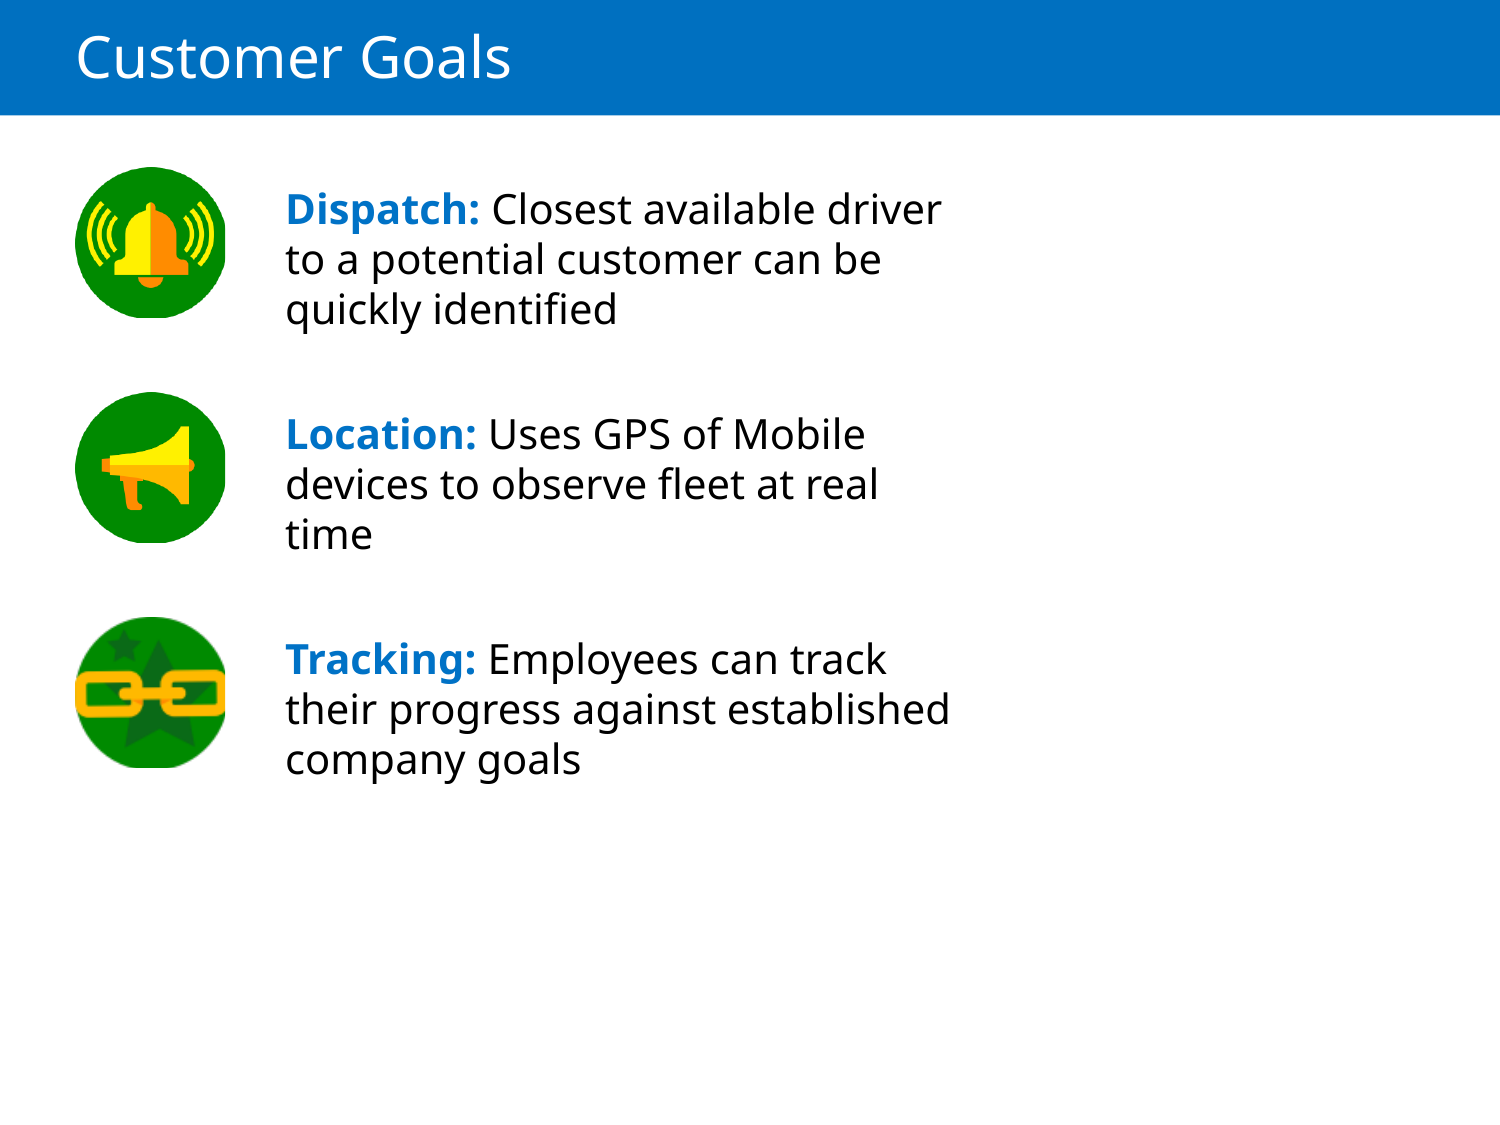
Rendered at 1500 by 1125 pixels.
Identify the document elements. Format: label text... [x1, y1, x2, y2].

text_box Dispatch: Closest available driver to a potential customer can be quickly identified [270, 167, 976, 333]
title Customer Goals [75, 0, 1351, 122]
text_box Tracking: Employees can track their progress against established company goals [270, 617, 976, 783]
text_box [74, 167, 226, 768]
text_box Location: Uses GPS of Mobile devices to observe fleet at real time [270, 392, 976, 558]
